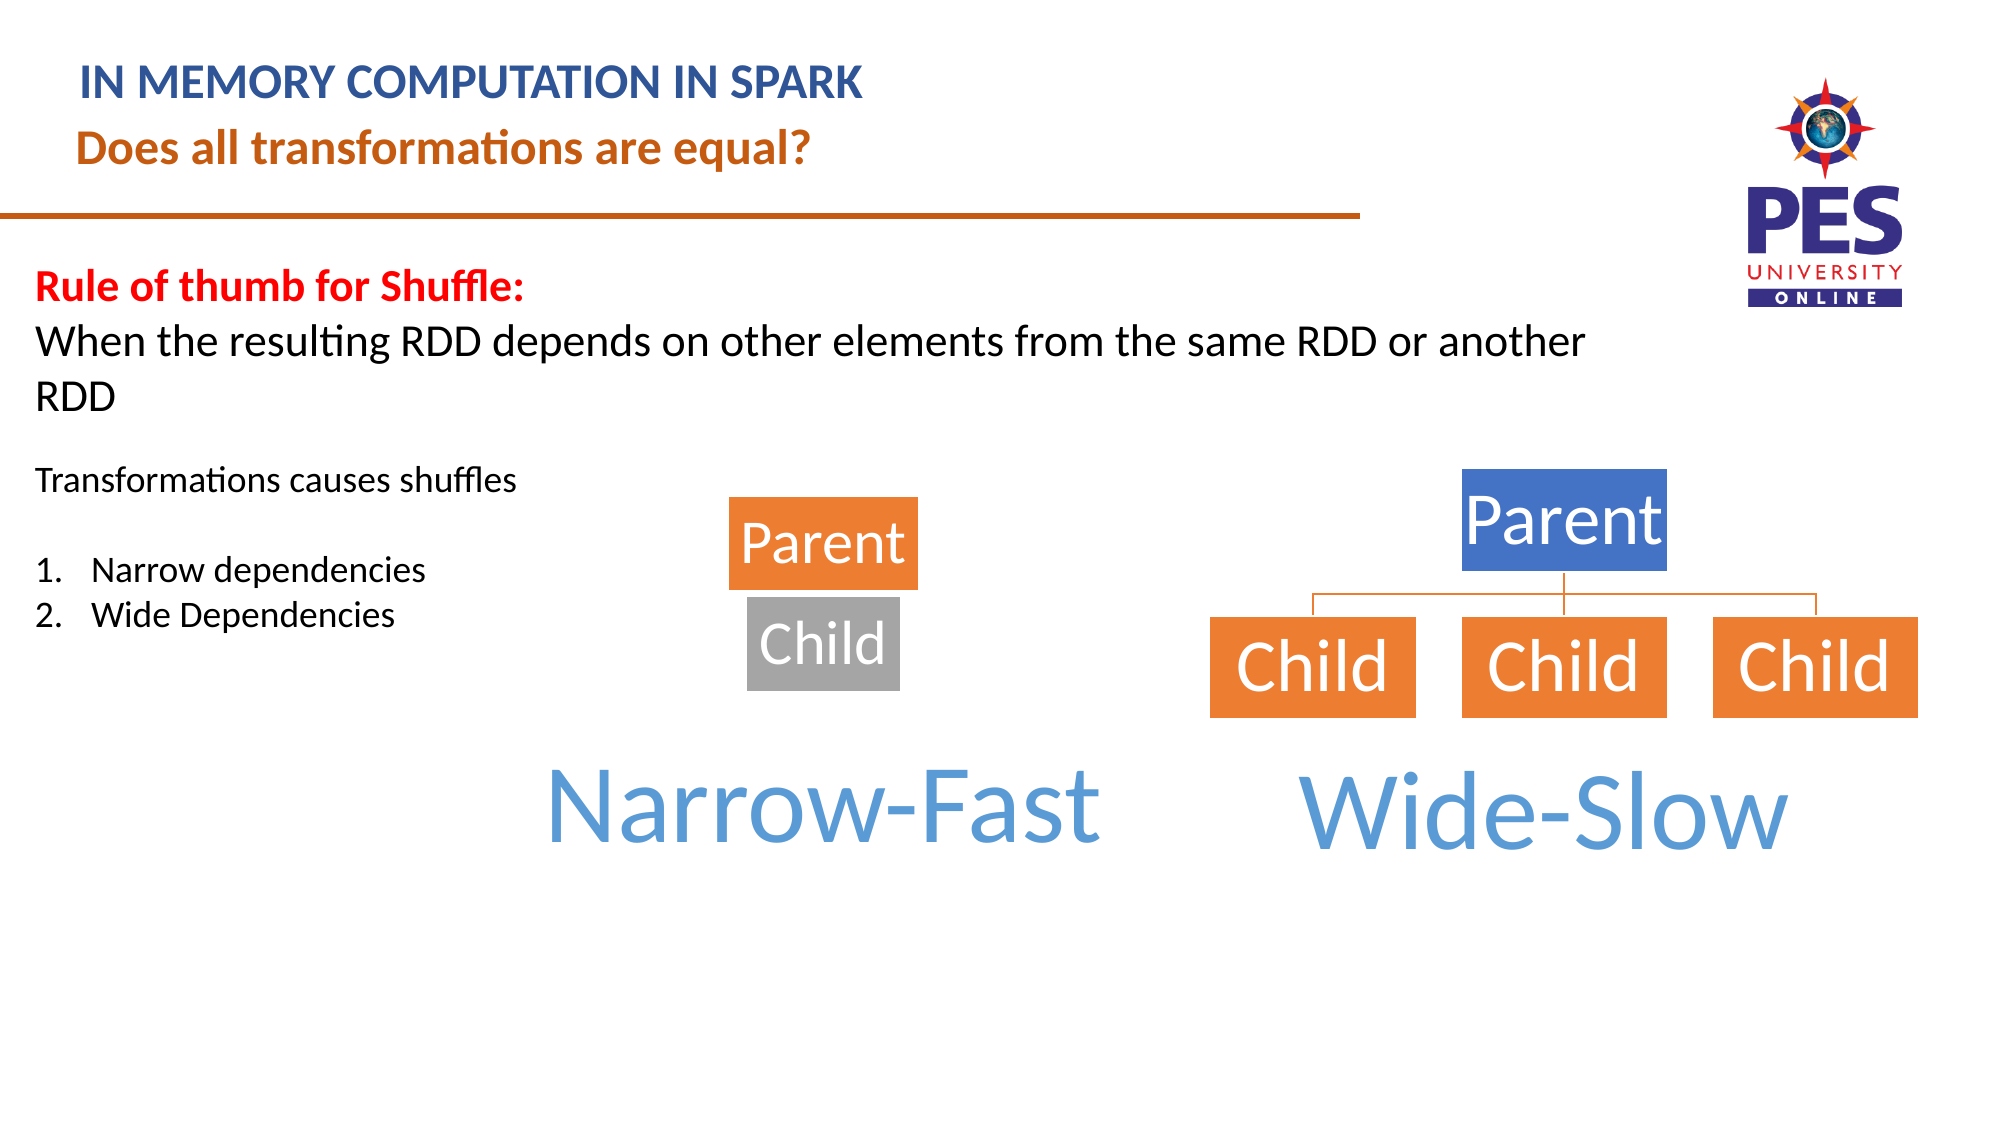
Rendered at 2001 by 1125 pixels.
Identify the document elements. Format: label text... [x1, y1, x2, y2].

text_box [679, 495, 968, 693]
text_box IN MEMORY COMPUTATION IN SPARK [64, 41, 1295, 117]
picture [1748, 76, 1902, 307]
text_box Transformations causes shuffles Narrow dependencies Wide Dependencies [19, 447, 1209, 643]
text_box Rule of thumb for Shuffle: When the resulting RDD depends on other elements from the same RDD or another RDD [19, 248, 1674, 429]
text_box Does all transformations are equal? [60, 106, 1374, 182]
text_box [1209, 347, 1920, 841]
text_box Wide-Slow [1283, 841, 1806, 880]
text_box Narrow-Fast [529, 722, 1118, 873]
